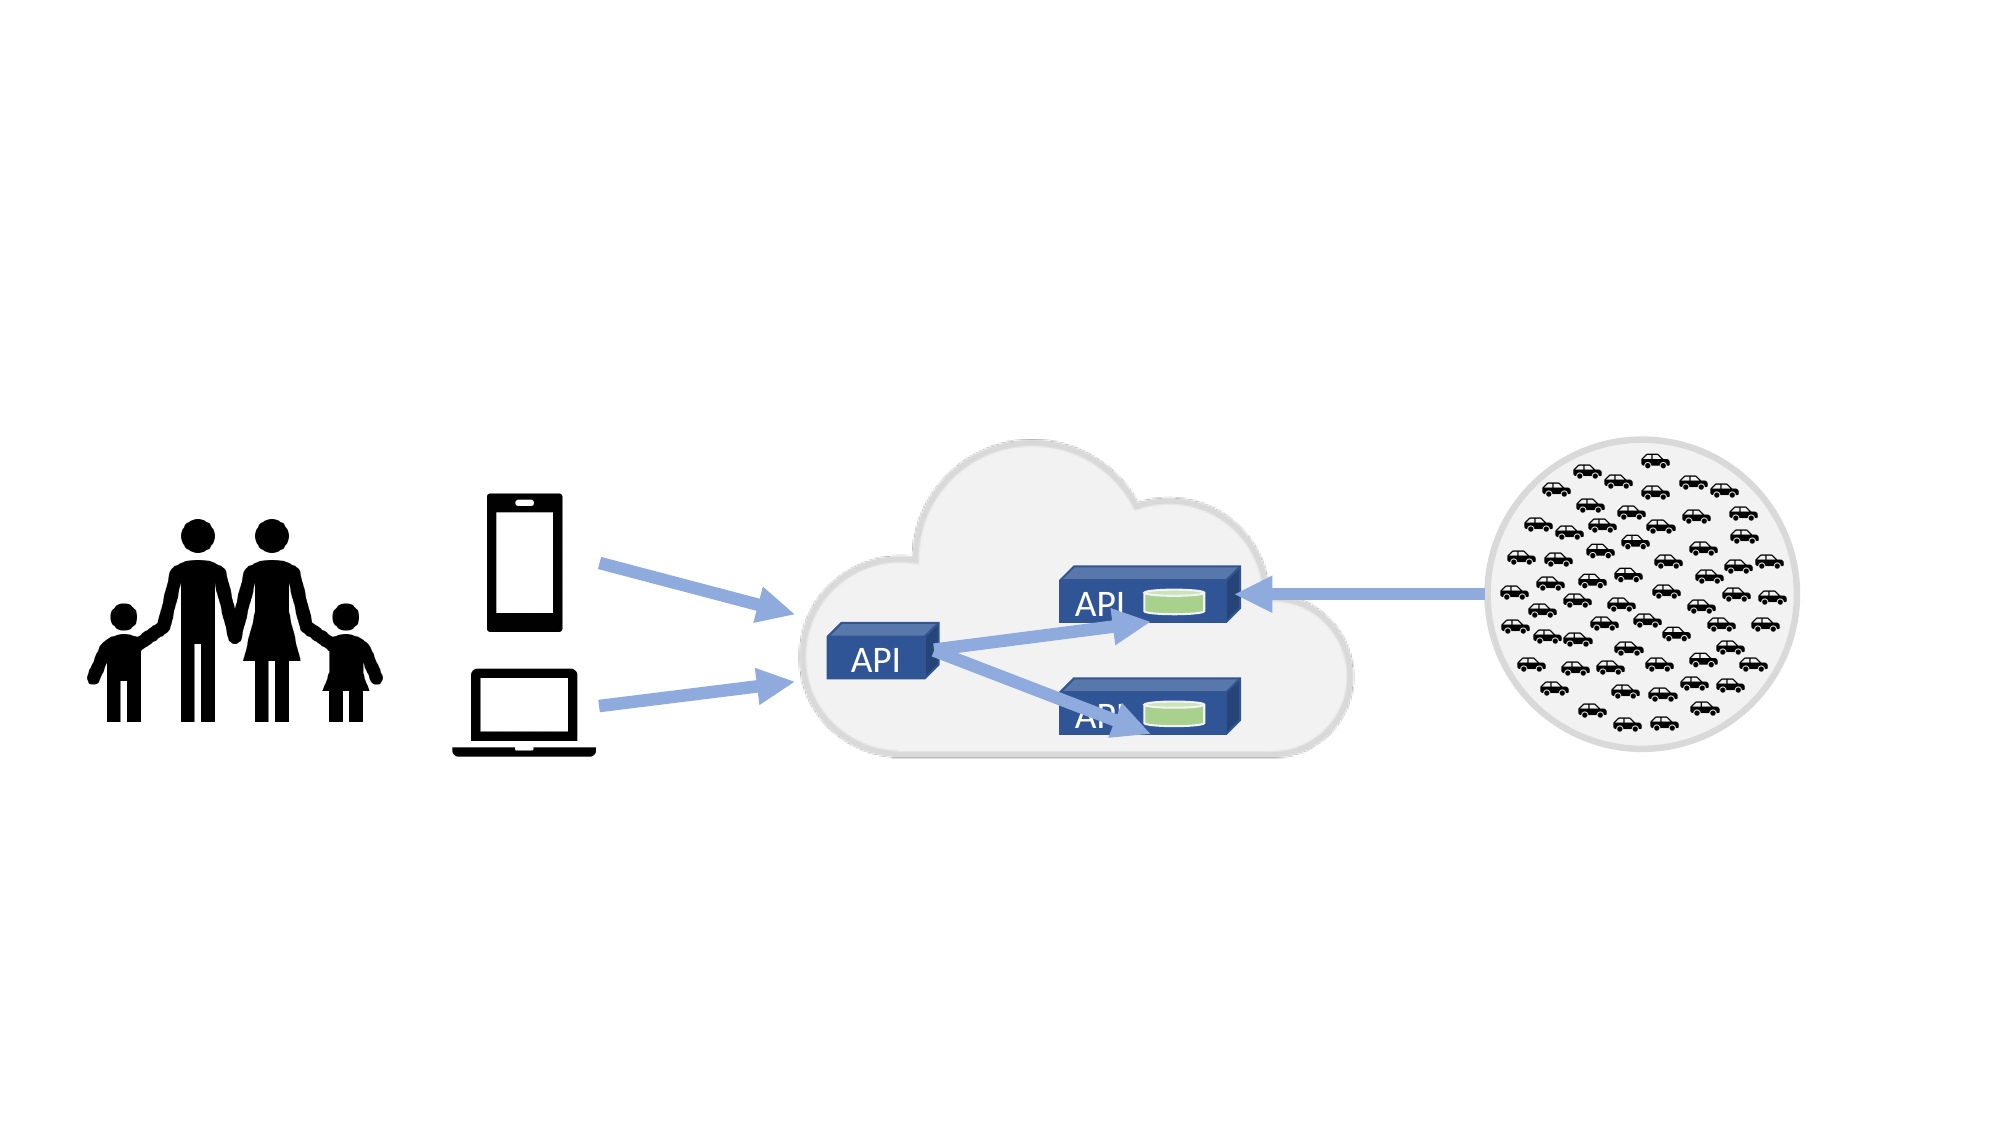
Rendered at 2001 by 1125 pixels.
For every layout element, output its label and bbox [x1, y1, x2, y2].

text_box [933, 650, 1061, 714]
text_box [599, 562, 795, 615]
picture [765, 287, 1389, 912]
text_box [599, 681, 795, 707]
picture [1499, 445, 1788, 739]
text_box [1486, 438, 1799, 750]
picture [1612, 709, 1643, 740]
text_box [1060, 678, 1241, 734]
text_box [933, 601, 1061, 650]
text_box [1060, 566, 1241, 622]
picture [73, 458, 396, 782]
picture [1577, 695, 1608, 726]
picture [448, 487, 600, 788]
